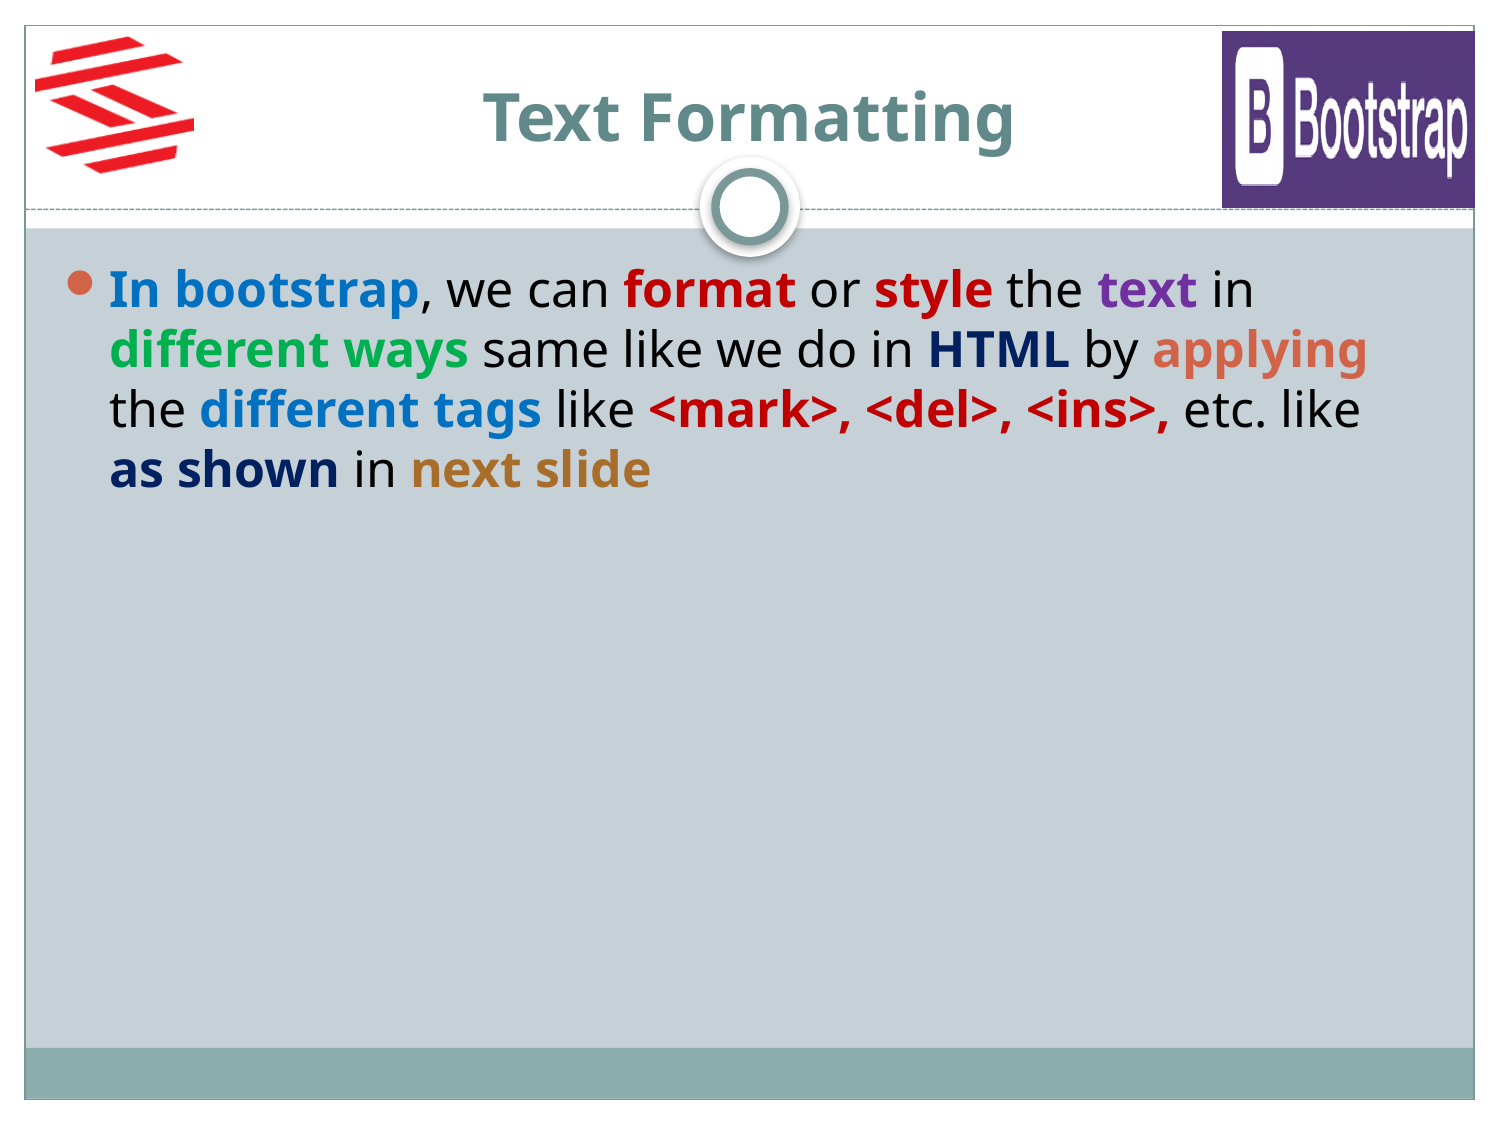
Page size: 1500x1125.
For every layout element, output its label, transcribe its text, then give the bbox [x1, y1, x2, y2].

picture [1222, 31, 1475, 209]
picture [34, 34, 194, 180]
list In bootstrap, we can format or style the text in different ways same like we do in HTML by applying the different tags like <mark>, <del>, <ins>, etc. like as shown in next slide [49, 250, 1445, 1001]
title Text Formatting [199, 37, 1216, 162]
